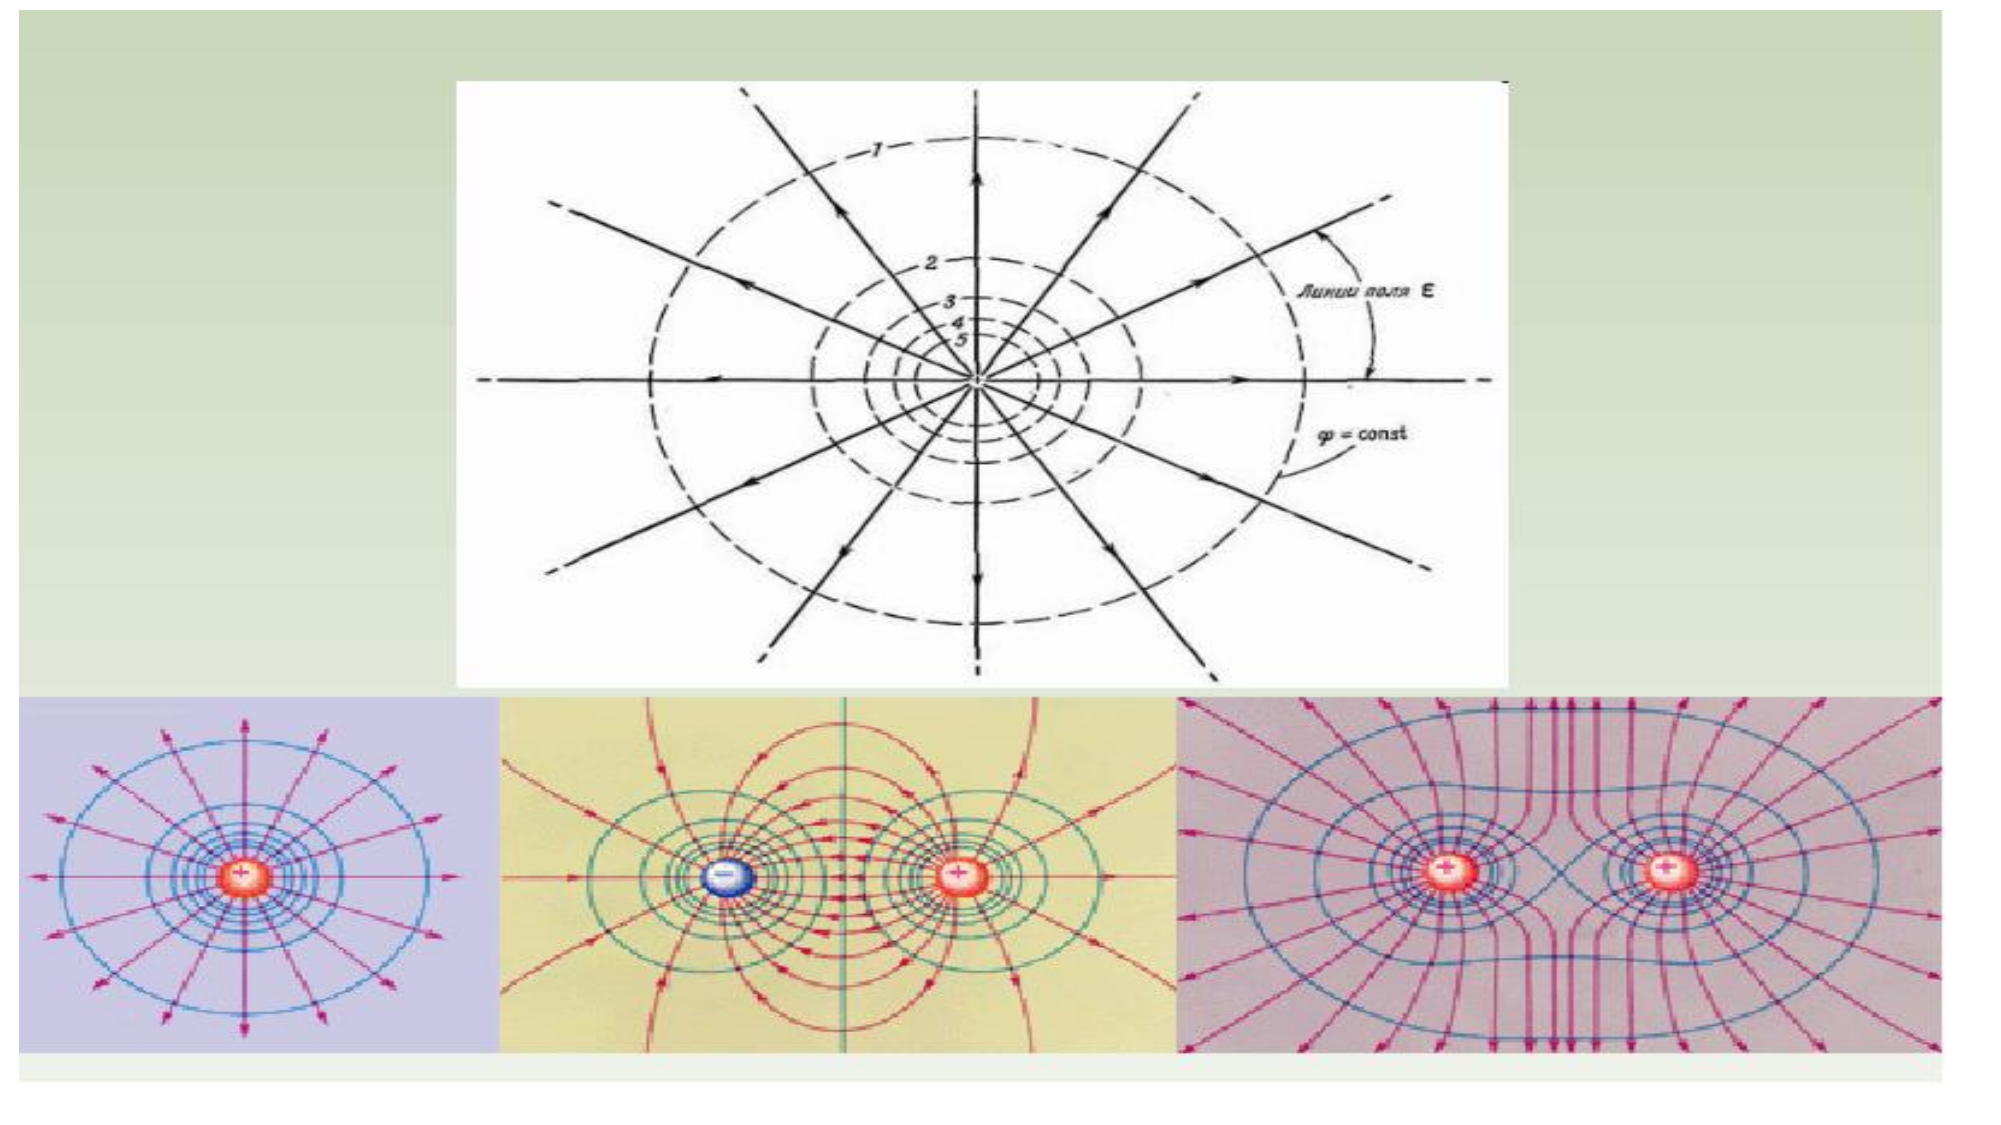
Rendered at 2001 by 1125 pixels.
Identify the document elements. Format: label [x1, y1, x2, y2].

list [19, 10, 1945, 1084]
